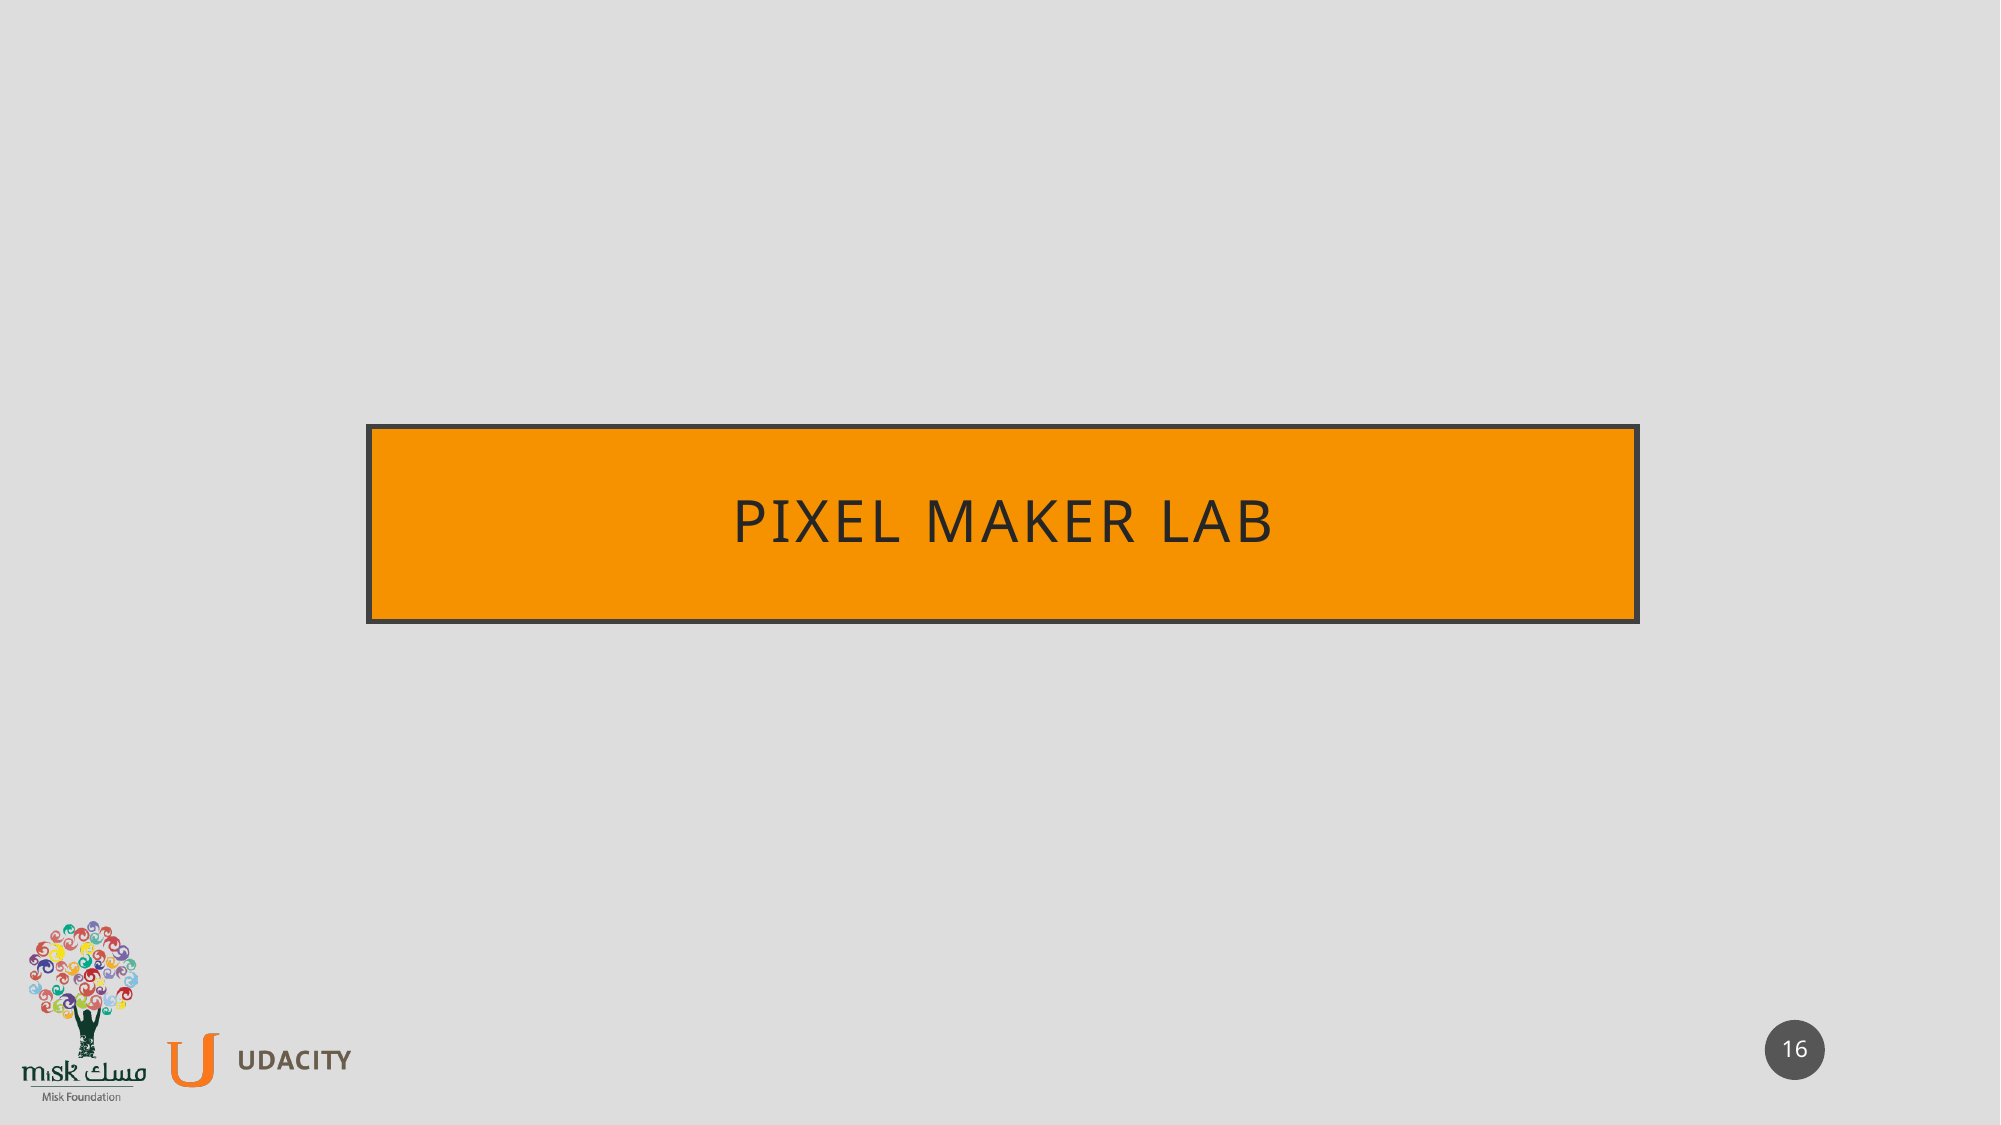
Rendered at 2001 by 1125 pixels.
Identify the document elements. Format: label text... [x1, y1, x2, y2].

slide_number 16 [1764, 1019, 1825, 1080]
picture [21, 921, 369, 1106]
title Pixel Maker Lab [366, 424, 1640, 624]
